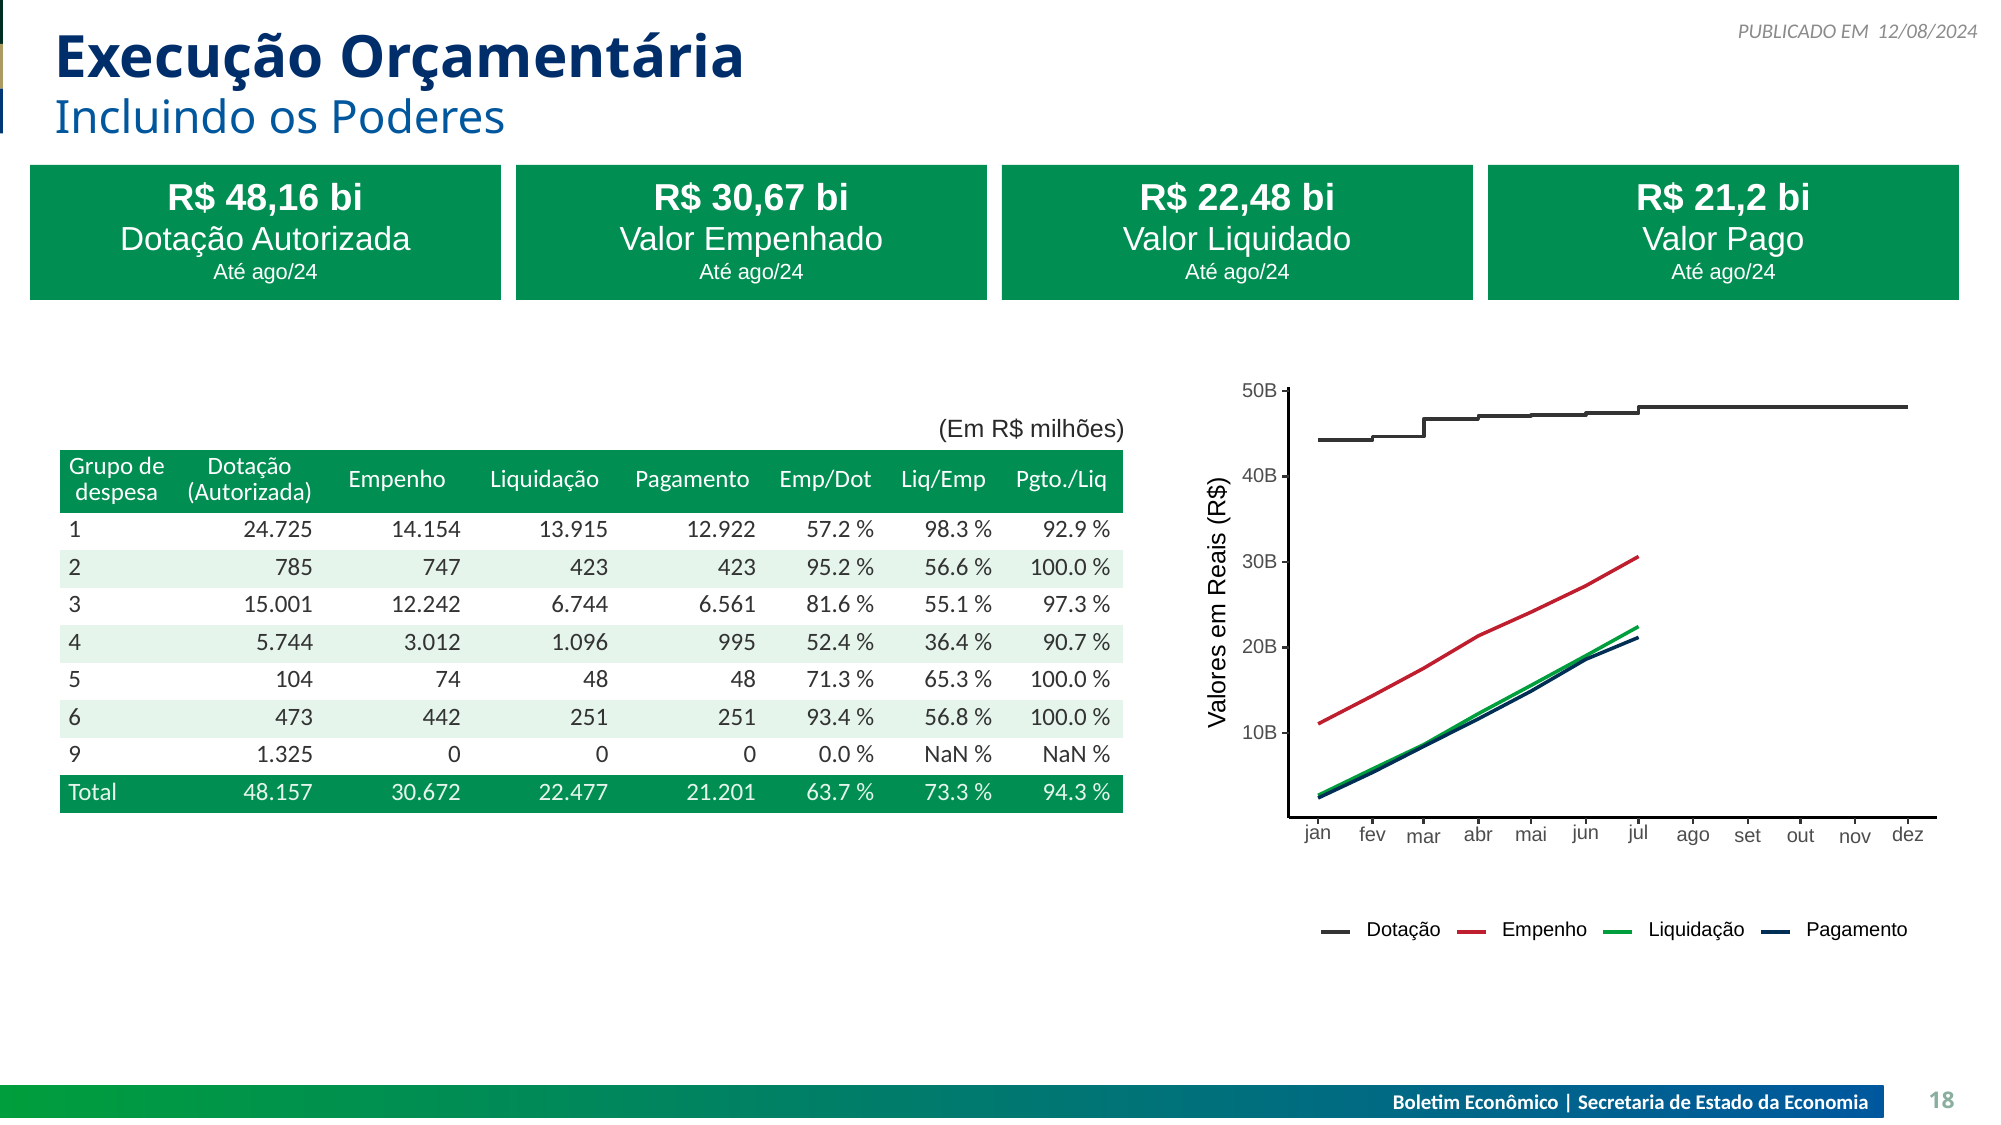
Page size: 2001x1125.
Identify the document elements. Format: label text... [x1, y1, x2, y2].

list R$ 21,2 bi Valor Pago Até ago/24 [1488, 164, 1959, 300]
table_header Liquidação [473, 450, 621, 513]
table_cell 65.3 % [887, 663, 1005, 700]
table_cell 1.096 [473, 625, 621, 663]
table_cell 12.242 [326, 588, 473, 625]
table_cell 94.3 % [1005, 775, 1123, 813]
table_header Pagamento [621, 450, 769, 513]
table_cell 0 [621, 738, 769, 775]
list R$ 22,48 bi Valor Liquidado Até ago/24 [1001, 164, 1473, 300]
table_cell 93.4 % [769, 700, 887, 738]
table_cell 995 [621, 625, 769, 663]
list R$ 48,16 bi Dotação Autorizada Até ago/24 [30, 164, 501, 300]
table_cell 57.2 % [769, 513, 887, 550]
table_cell 30.672 [326, 775, 473, 813]
table_cell 56.8 % [887, 700, 1005, 738]
table_cell 73.3 % [887, 775, 1005, 813]
table_cell 81.6 % [769, 588, 887, 625]
table_cell 5.744 [178, 625, 326, 663]
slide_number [1862, 0, 2000, 60]
table_cell 3.012 [326, 625, 473, 663]
table_cell 90.7 % [1005, 625, 1123, 663]
table_cell 4 [60, 625, 178, 663]
table_cell 55.1 % [887, 588, 1005, 625]
table_header Liq/Emp [887, 450, 1005, 513]
table_cell 423 [621, 550, 769, 588]
table_cell 36.4 % [887, 625, 1005, 663]
slide_number 18 [1883, 1087, 2000, 1117]
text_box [1199, 374, 1950, 975]
table_cell 48 [621, 663, 769, 700]
table_cell 9 [60, 738, 178, 775]
table_cell 98.3 % [887, 513, 1005, 550]
table_cell 21.201 [621, 775, 769, 813]
table_cell 251 [621, 700, 769, 738]
table_cell 5 [60, 663, 178, 700]
table_cell 71.3 % [769, 663, 887, 700]
table_cell 63.7 % [769, 775, 887, 813]
table_cell 2 [60, 550, 178, 588]
table_cell 3 [60, 588, 178, 625]
table_header Emp/Dot [769, 450, 887, 513]
table_cell 442 [326, 700, 473, 738]
table_cell 12.922 [621, 513, 769, 550]
table_cell 92.9 % [1005, 513, 1123, 550]
table_cell 473 [178, 700, 326, 738]
table_cell 747 [326, 550, 473, 588]
table_cell 251 [473, 700, 621, 738]
table_cell 104 [178, 663, 326, 700]
table_cell NaN % [887, 738, 1005, 775]
table_cell NaN % [1005, 738, 1123, 775]
table_cell 423 [473, 550, 621, 588]
table_header Pgto./Liq [1005, 450, 1123, 513]
table_header Dotação (Autorizada) [178, 450, 326, 513]
table_cell 74 [326, 663, 473, 700]
table_header Grupo de despesa [60, 450, 178, 513]
table_cell 97.3 % [1005, 588, 1123, 625]
footer Boletim Econômico | Secretaria de Estado da Economia [1208, 1085, 1884, 1117]
table_cell Total [60, 775, 178, 813]
list R$ 30,67 bi Valor Empenhado Até ago/24 [516, 164, 987, 300]
table_cell 48 [473, 663, 621, 700]
table_cell 13.915 [473, 513, 621, 550]
table_cell 56.6 % [887, 550, 1005, 588]
table_cell 100.0 % [1005, 550, 1123, 588]
table_cell 22.477 [473, 775, 621, 813]
table_cell 100.0 % [1005, 700, 1123, 738]
table_header Empenho [326, 450, 473, 513]
subtitle Incluindo os Poderes [40, 79, 1766, 145]
list (Em R$ milhões) [165, 404, 1140, 450]
table_cell 48.157 [178, 775, 326, 813]
table_cell 0 [473, 738, 621, 775]
table_cell 24.725 [178, 513, 326, 550]
table_cell 1 [60, 513, 178, 550]
table_cell 6.744 [473, 588, 621, 625]
title Execução Orçamentária [40, 18, 1766, 79]
table_cell 15.001 [178, 588, 326, 625]
table_cell 100.0 % [1005, 663, 1123, 700]
table_cell 52.4 % [769, 625, 887, 663]
table_cell 6.561 [621, 588, 769, 625]
table_cell 0 [326, 738, 473, 775]
table_cell 6 [60, 700, 178, 738]
table_cell 14.154 [326, 513, 473, 550]
table_cell 95.2 % [769, 550, 887, 588]
table_cell 785 [178, 550, 326, 588]
table_cell 0.0 % [769, 738, 887, 775]
table_cell 1.325 [178, 738, 326, 775]
